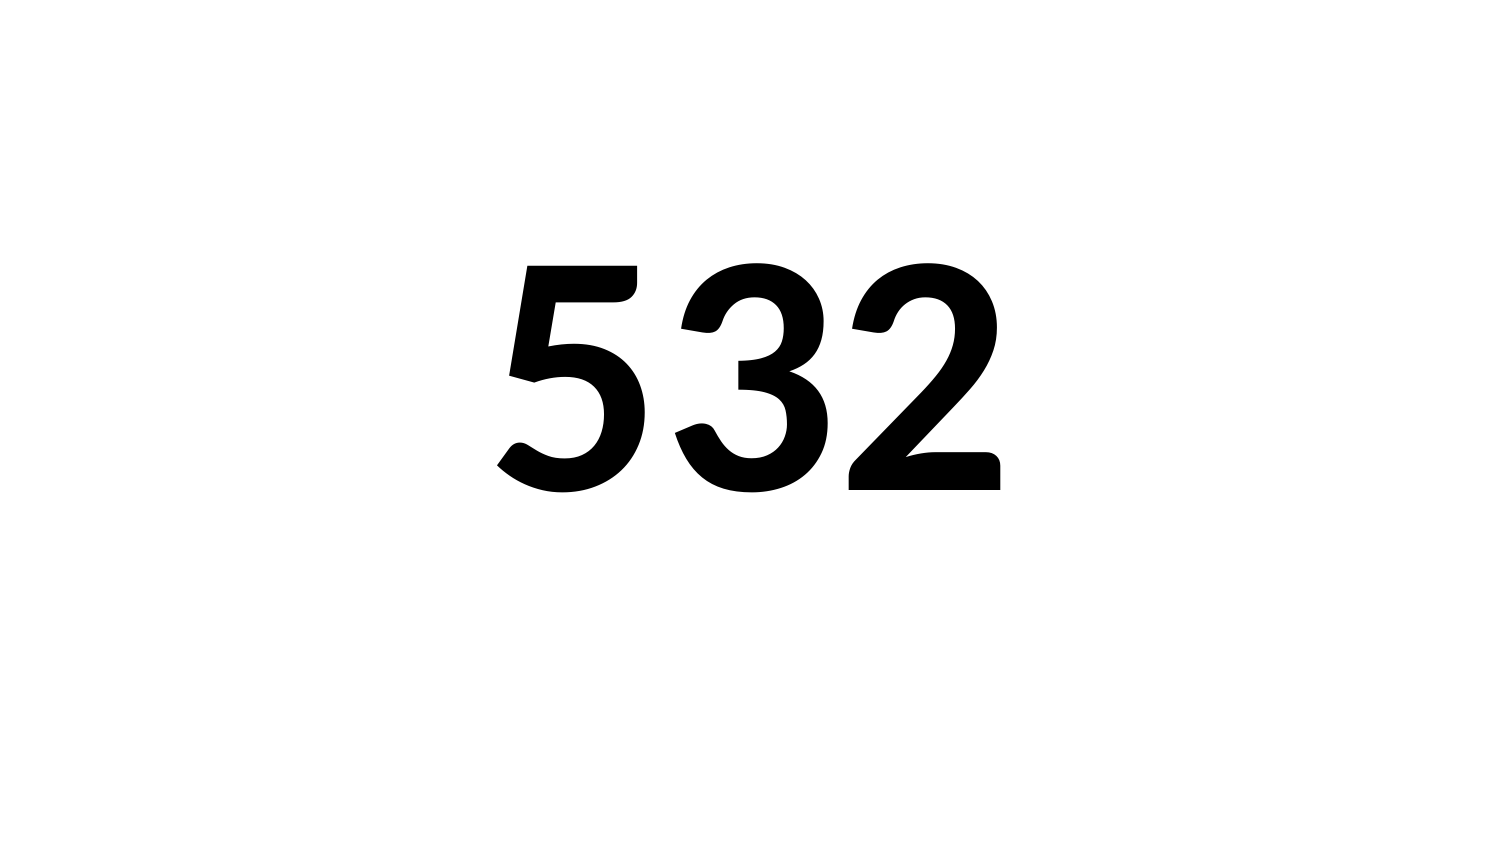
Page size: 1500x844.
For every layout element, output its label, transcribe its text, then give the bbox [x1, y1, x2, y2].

title 532 [112, 262, 1388, 443]
